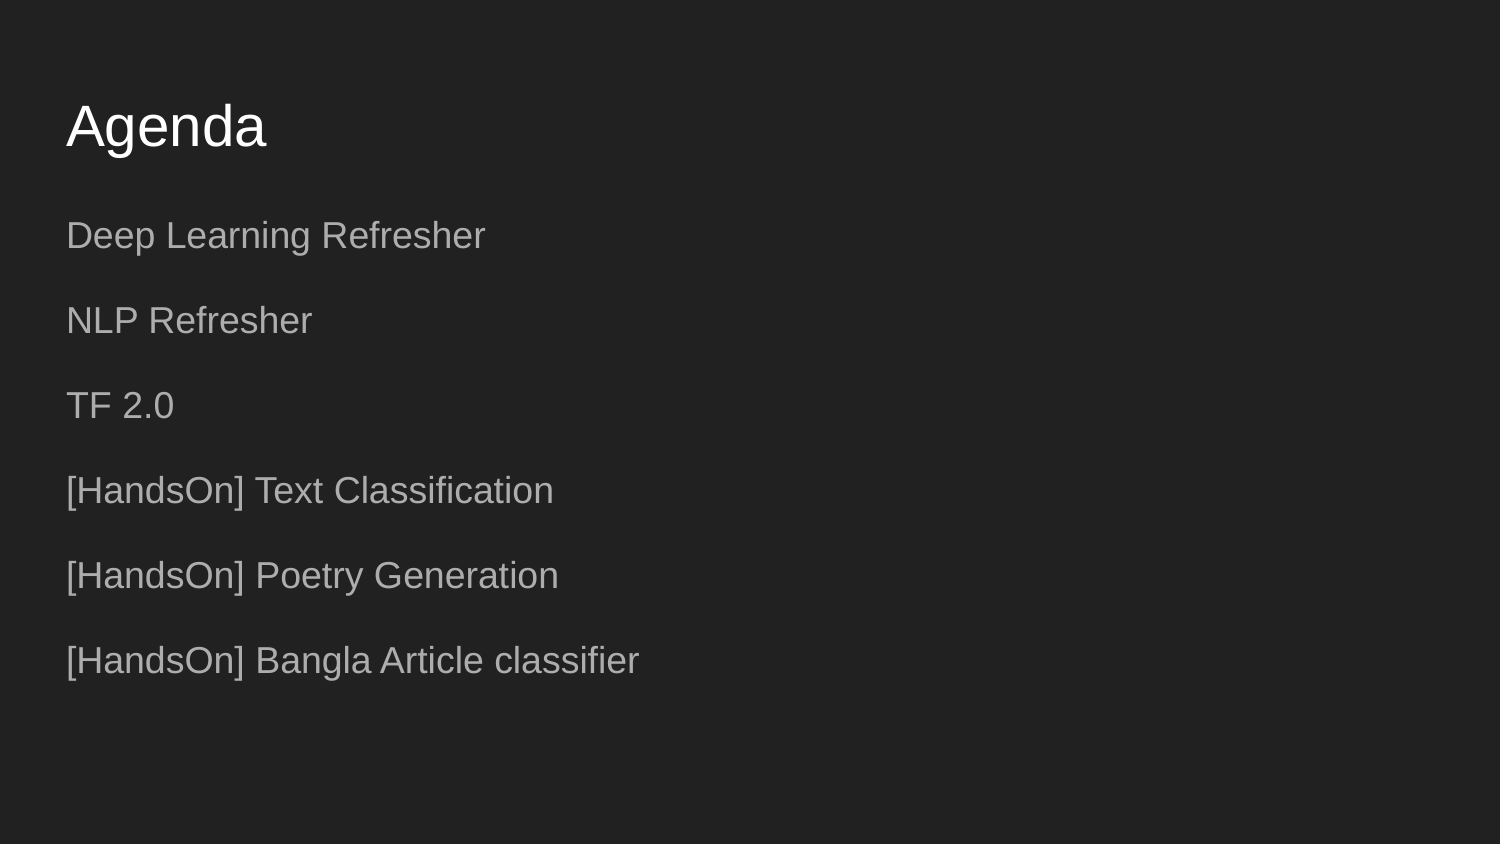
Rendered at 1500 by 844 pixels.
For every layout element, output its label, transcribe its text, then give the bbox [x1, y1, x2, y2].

list Deep Learning Refresher NLP Refresher TF 2.0 [HandsOn] Text Classification [HandsOn] Poetry Generation [HandsOn] Bangla Article classifier [51, 189, 1449, 750]
title Agenda [51, 72, 1449, 167]
